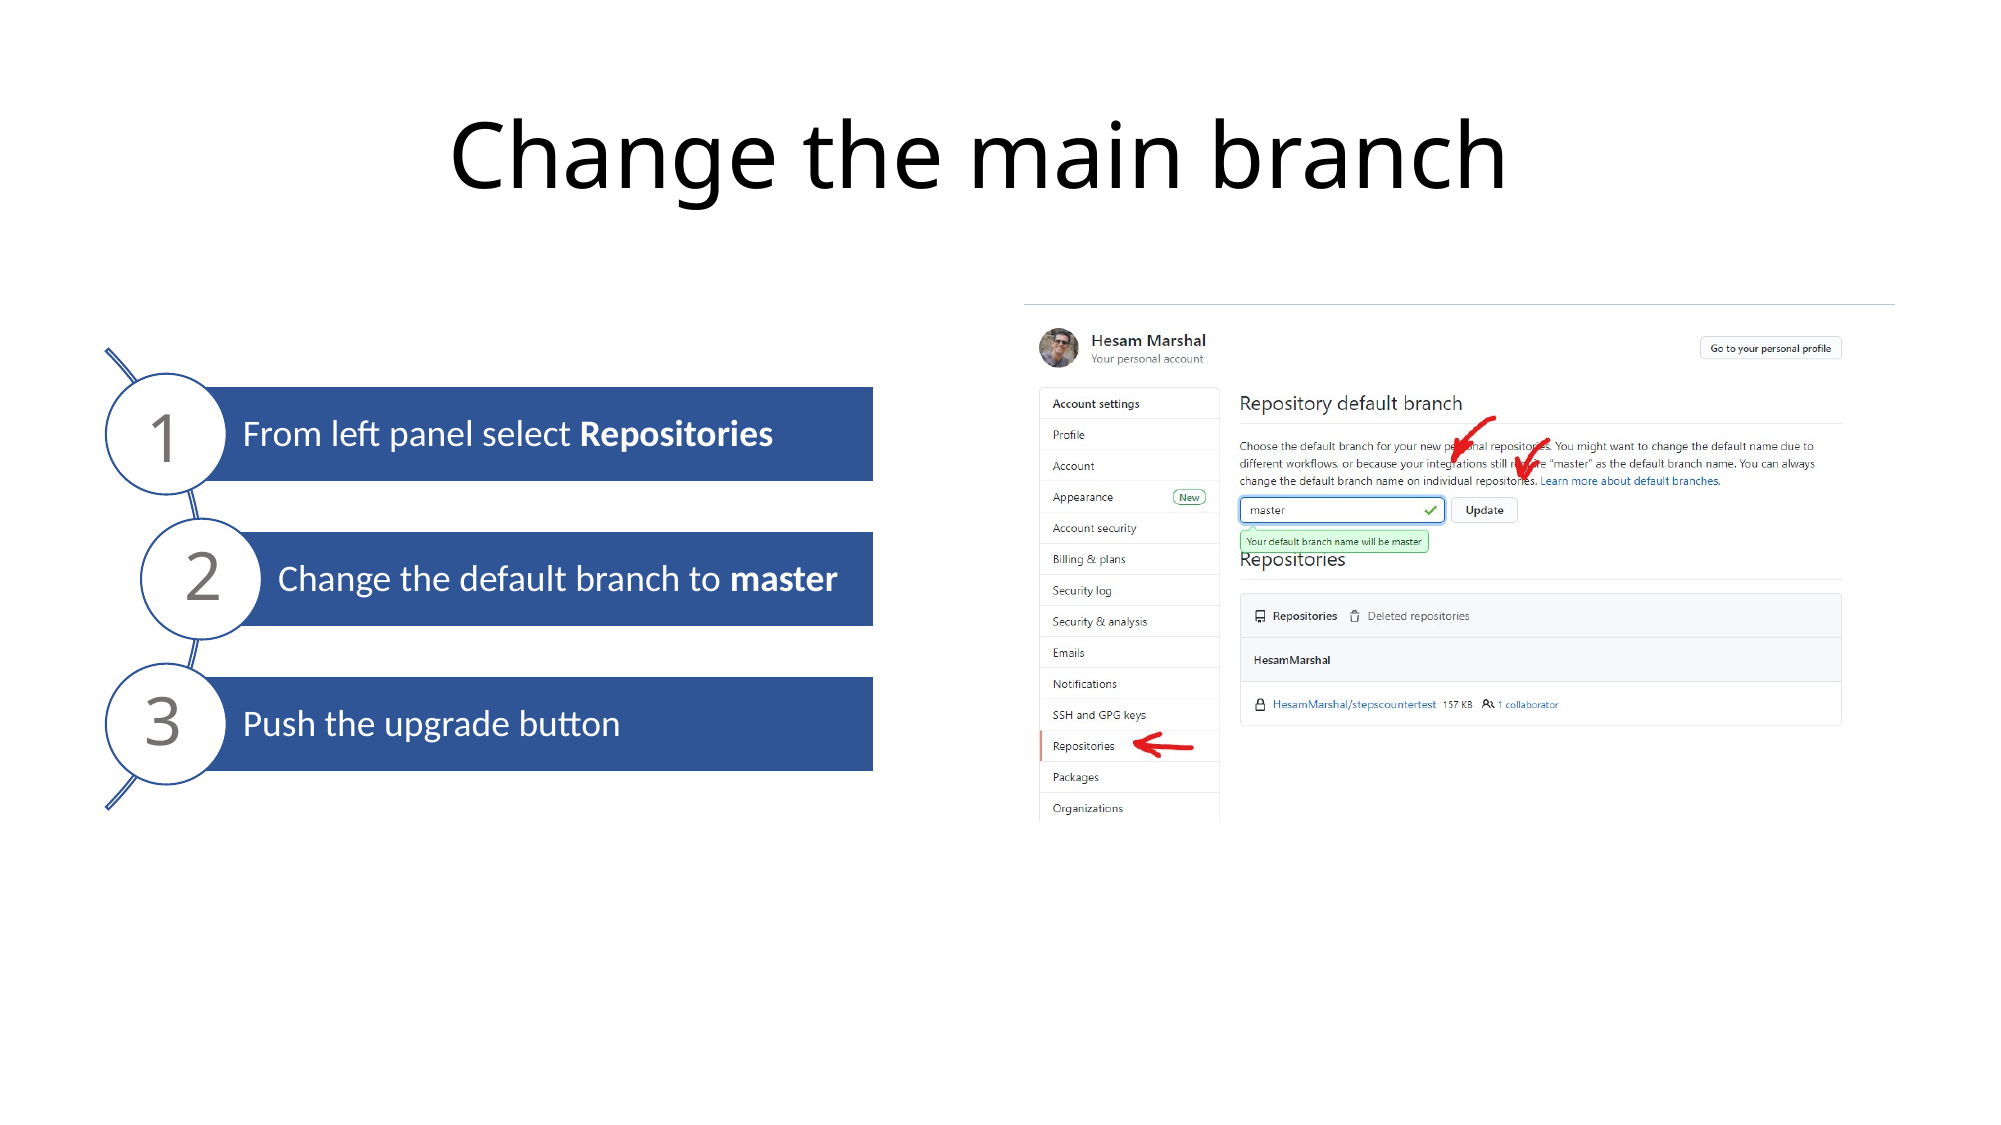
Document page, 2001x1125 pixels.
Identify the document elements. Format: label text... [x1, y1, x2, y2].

text_box [188, 495, 199, 518]
title Change the main branch [135, 47, 1825, 270]
text_box [188, 641, 199, 663]
text_box [104, 785, 132, 811]
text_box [105, 373, 875, 495]
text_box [140, 518, 874, 640]
text_box [104, 347, 132, 373]
picture [1024, 304, 1895, 821]
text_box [105, 663, 875, 785]
